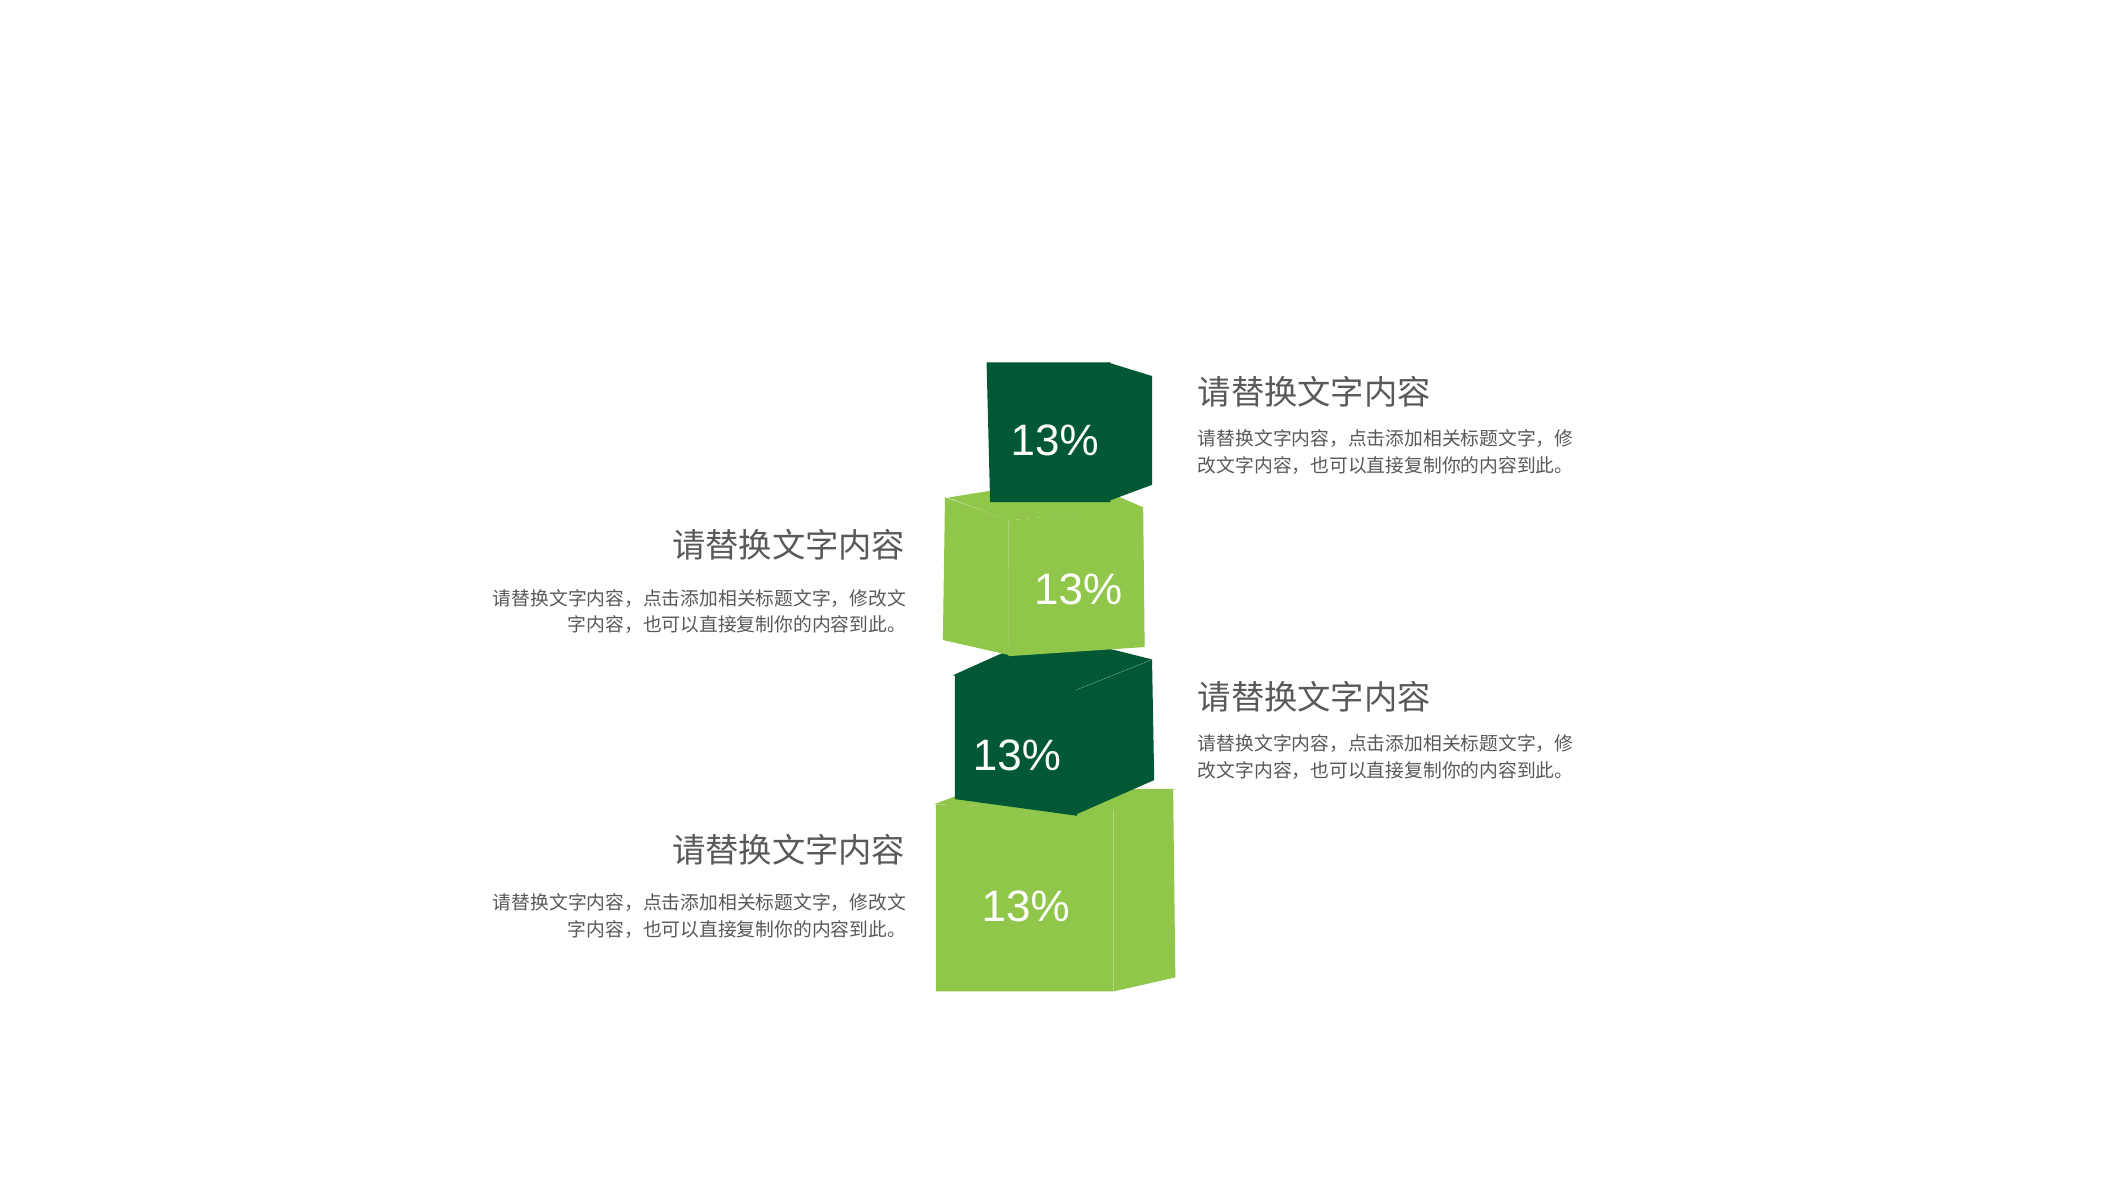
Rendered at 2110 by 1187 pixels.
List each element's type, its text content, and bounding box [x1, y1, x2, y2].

text_box 请替换文字内容，点击添加相关标题文字，修改文字内容，也可以直接复制你的内容到此。 [1197, 422, 1587, 477]
text_box 请替换文字内容 [1197, 363, 1468, 411]
text_box 请替换文字内容，点击添加相关标题文字，修改文字内容，也可以直接复制你的内容到此。 [487, 581, 906, 636]
text_box 请替换文字内容 [629, 820, 906, 869]
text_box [933, 362, 1176, 992]
text_box 请替换文字内容 [1197, 667, 1468, 716]
text_box 请替换文字内容 [629, 516, 906, 565]
text_box 请替换文字内容，点击添加相关标题文字，修改文字内容，也可以直接复制你的内容到此。 [487, 886, 906, 941]
text_box 请替换文字内容，点击添加相关标题文字，修改文字内容，也可以直接复制你的内容到此。 [1197, 726, 1587, 781]
